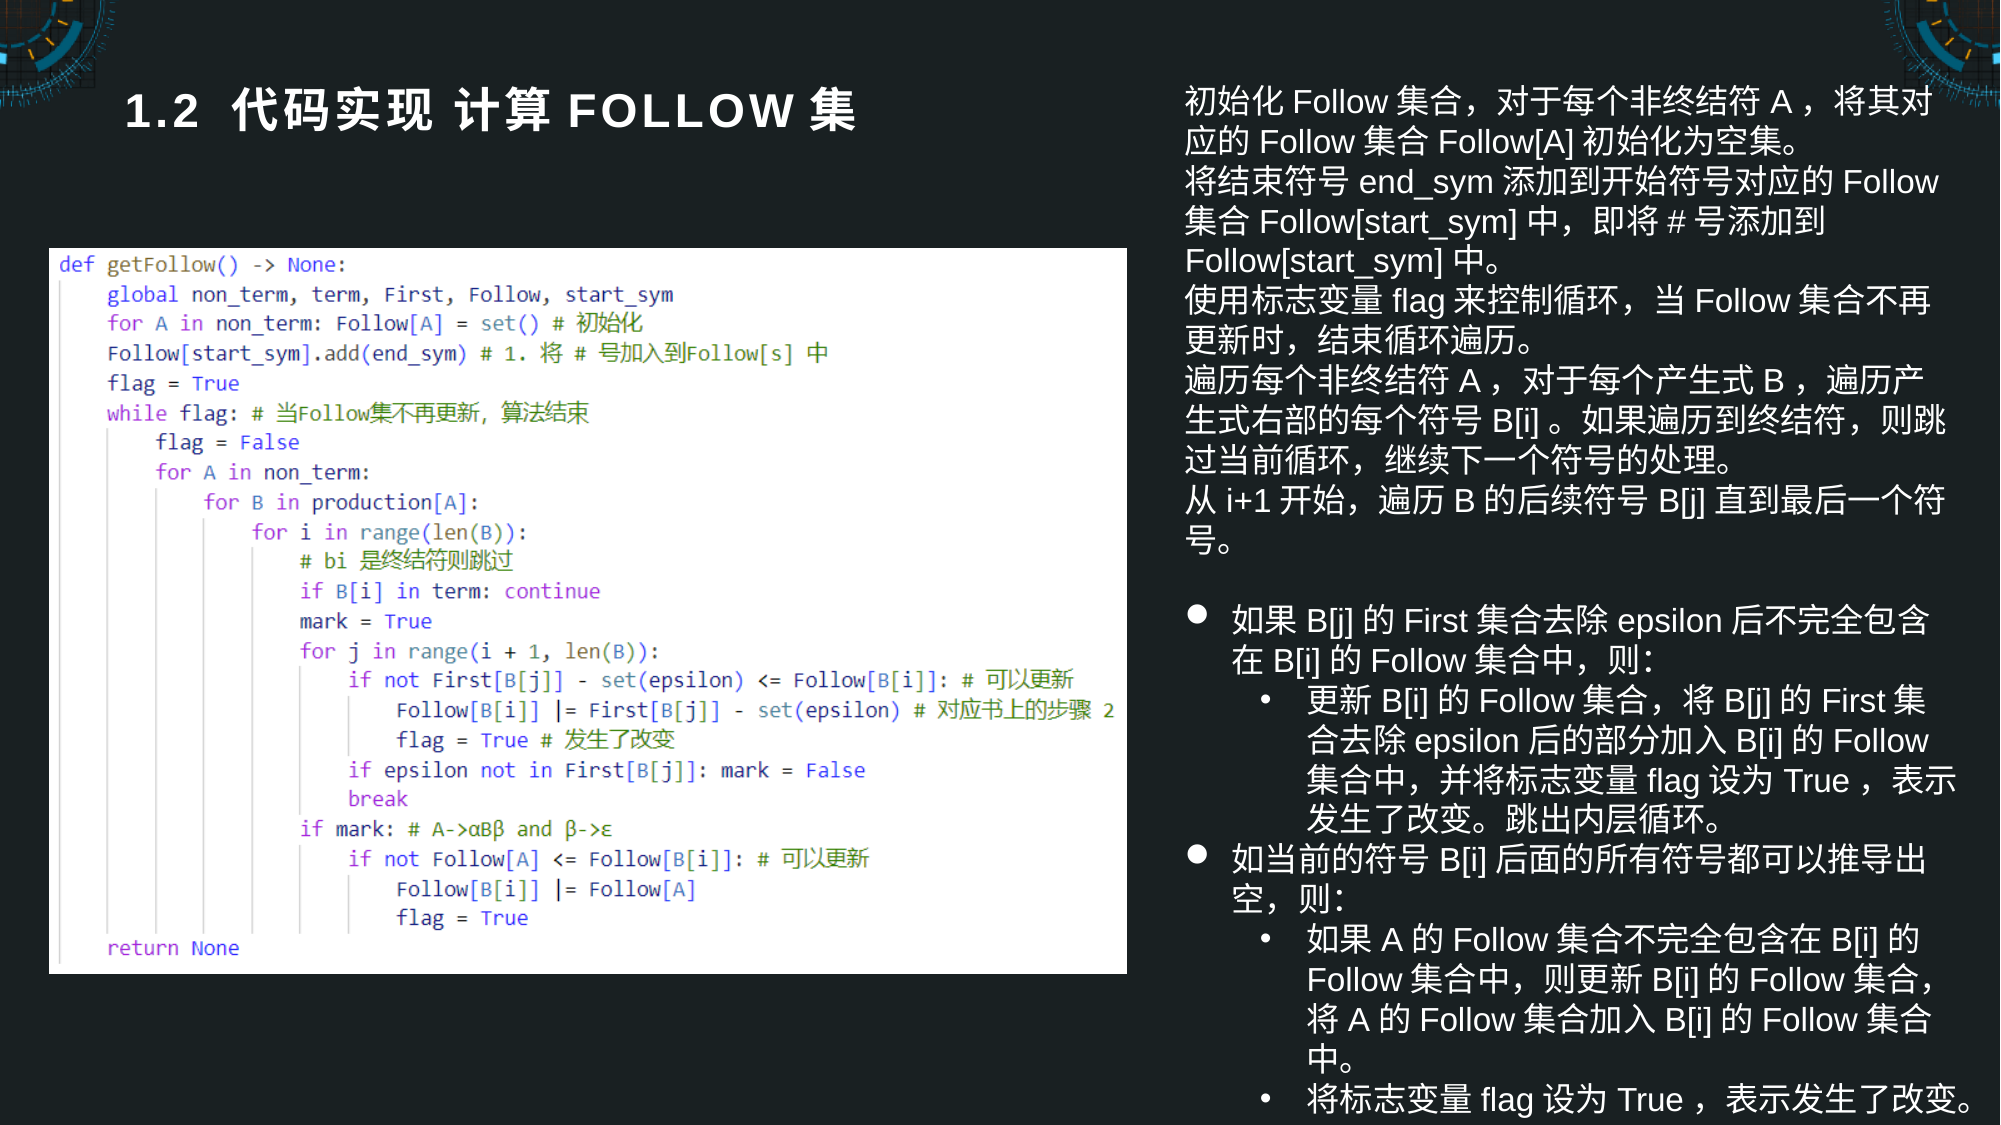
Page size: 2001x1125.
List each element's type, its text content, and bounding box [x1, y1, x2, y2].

picture [0, 0, 119, 126]
picture [1881, 0, 2000, 126]
title 1.2 代码实现 计算FOLLOW集 [109, 72, 1170, 146]
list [49, 248, 1127, 974]
text_box 初始化Follow集合，对于每个非终结符A，将其对应的Follow集合Follow[A]初始化为空集。 将结束符号end_sym添加到开始符号对应的Follow集合Follow[start_sym]中，即将#号添加到Follow[start_sym]中。 使用标志变量flag来控制循环，当Follow集合不再更新时，结束循环遍历。 遍历每个非终结符A，对于每个产生式B，遍历产生式右部的每个符号B[i]。如果遍历到终结符，则跳过当前循环，继续下一个符号的处理。 从i+1开始，遍历B的后续符号B[j]直到最后一个符号。 如果B[j]的First集合去除epsilon后不完全包含在B[i]的Follow集合中，则： 更新B[i]的Follow集合，将B[j]的First集合去除epsilon后的部分加入B[i]的Follow集合中，并将标志变量flag设为True，表示发生了改变。跳出内层循环。 如当前的符号B[i]后面的所有符号都可以推导出空，则： 如果A的Follow集合不完全包含在B[i]的Follow集合中，则更新B[i]的Follow集合，将A的Follow集合加入B[i]的Follow集合中。 将标志变量flag设为True，表示发生了改变。 [1170, 72, 1974, 1125]
